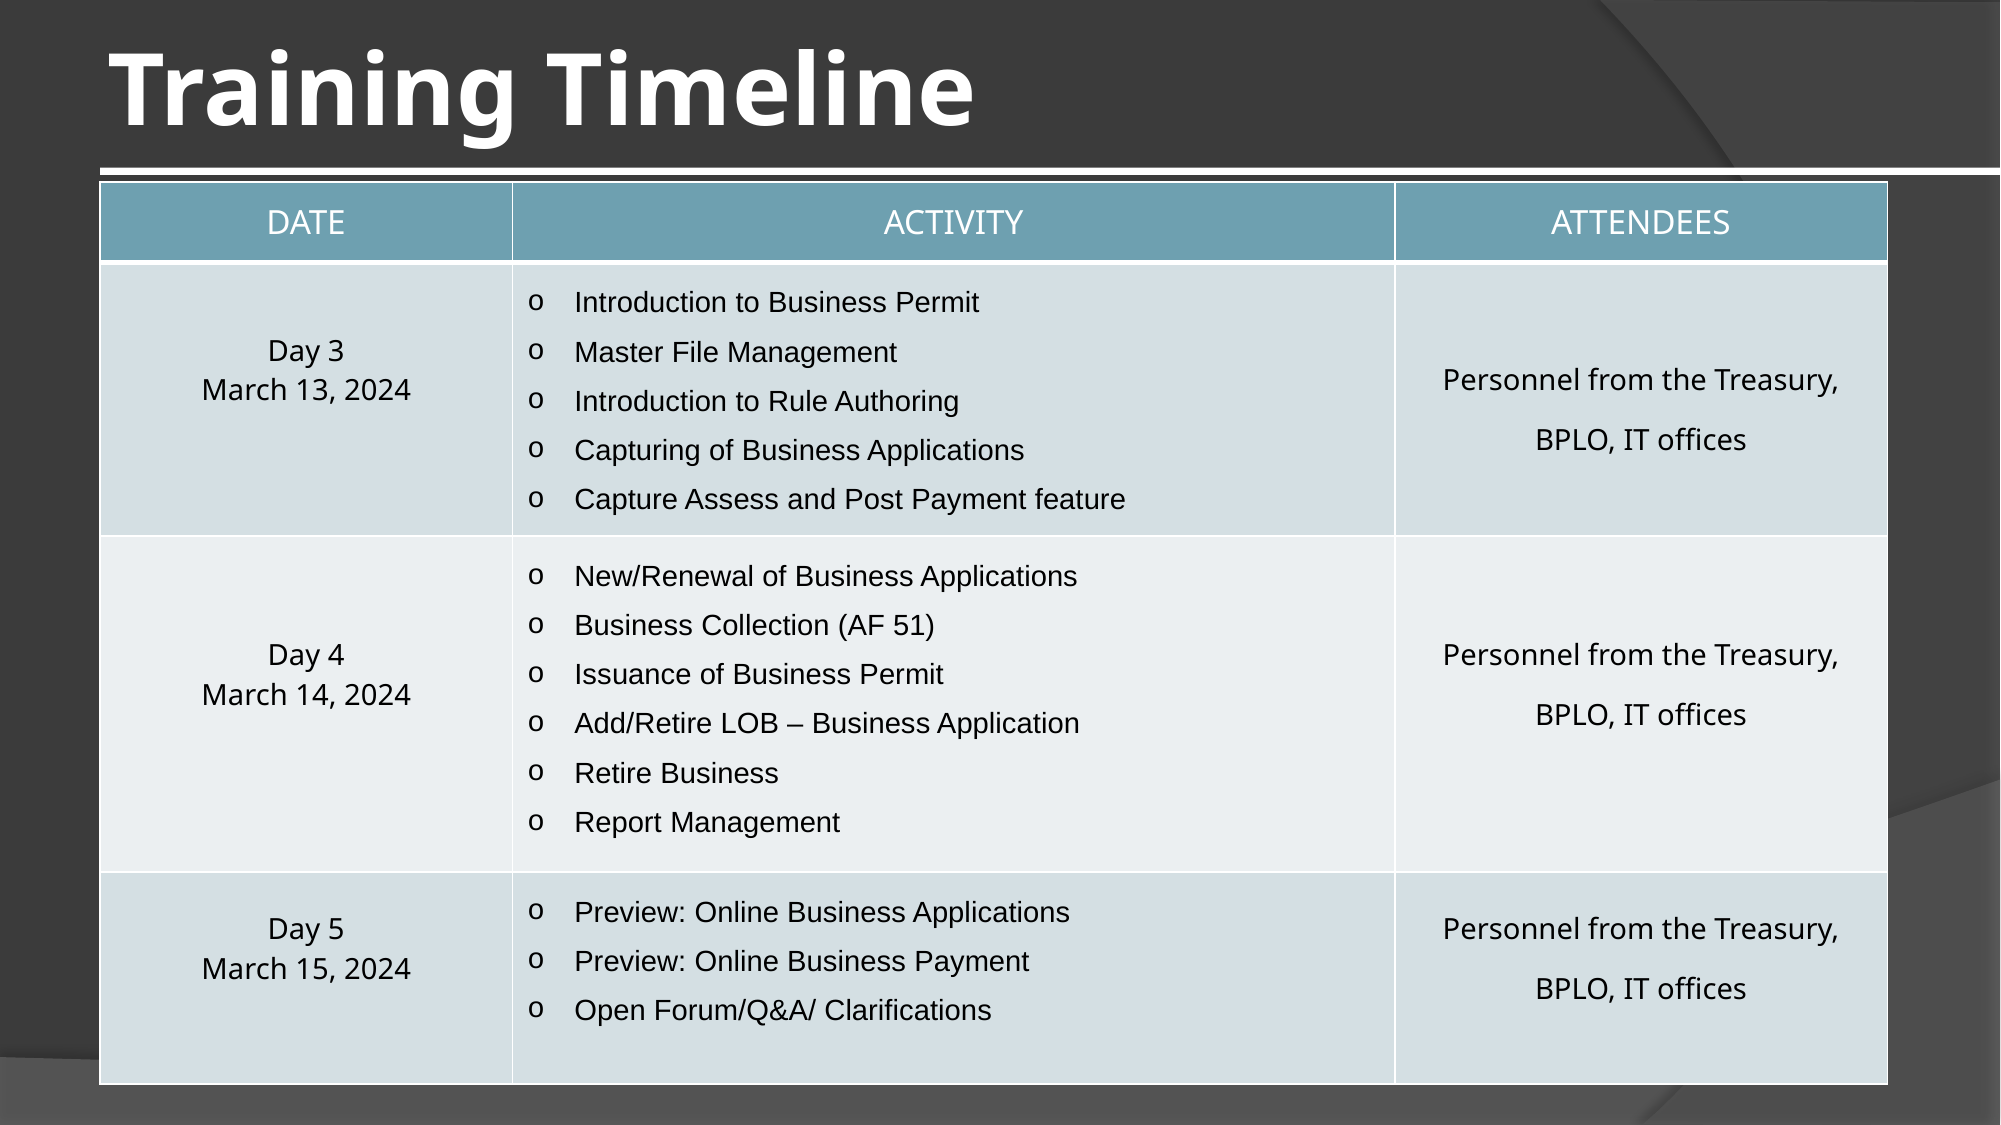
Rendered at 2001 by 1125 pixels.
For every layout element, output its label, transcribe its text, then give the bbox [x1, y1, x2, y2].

table_cell Personnel from the Treasury, BPLO, IT offices [1396, 537, 1887, 871]
text_box [99, 166, 2000, 177]
table_cell New/Renewal of Business Applications Business Collection (AF 51) Issuance of Business Permit Add/Retire LOB – Business Application Retire Business Report Management [513, 537, 1394, 871]
table_cell Personnel from the Treasury, BPLO, IT offices [1396, 873, 1887, 1083]
table_cell Day 5 March 15, 2024 [101, 873, 512, 1083]
table_header ACTIVITY [513, 183, 1394, 260]
table_header ATTENDEES [1396, 183, 1887, 260]
title Training Timeline [99, 7, 1888, 163]
table_cell Preview: Online Business Applications Preview: Online Business Payment Open Forum/Q&A/ Clarifications [513, 873, 1394, 1083]
table_header DATE [101, 183, 512, 260]
table_cell Introduction to Business Permit Master File Management Introduction to Rule Authoring Capturing of Business Applications Capture Assess and Post Payment feature [513, 265, 1394, 535]
table_cell Day 4 March 14, 2024 [101, 537, 512, 871]
table_cell Personnel from the Treasury, BPLO, IT offices [1396, 265, 1887, 535]
table_cell Day 3 March 13, 2024 [101, 265, 512, 535]
